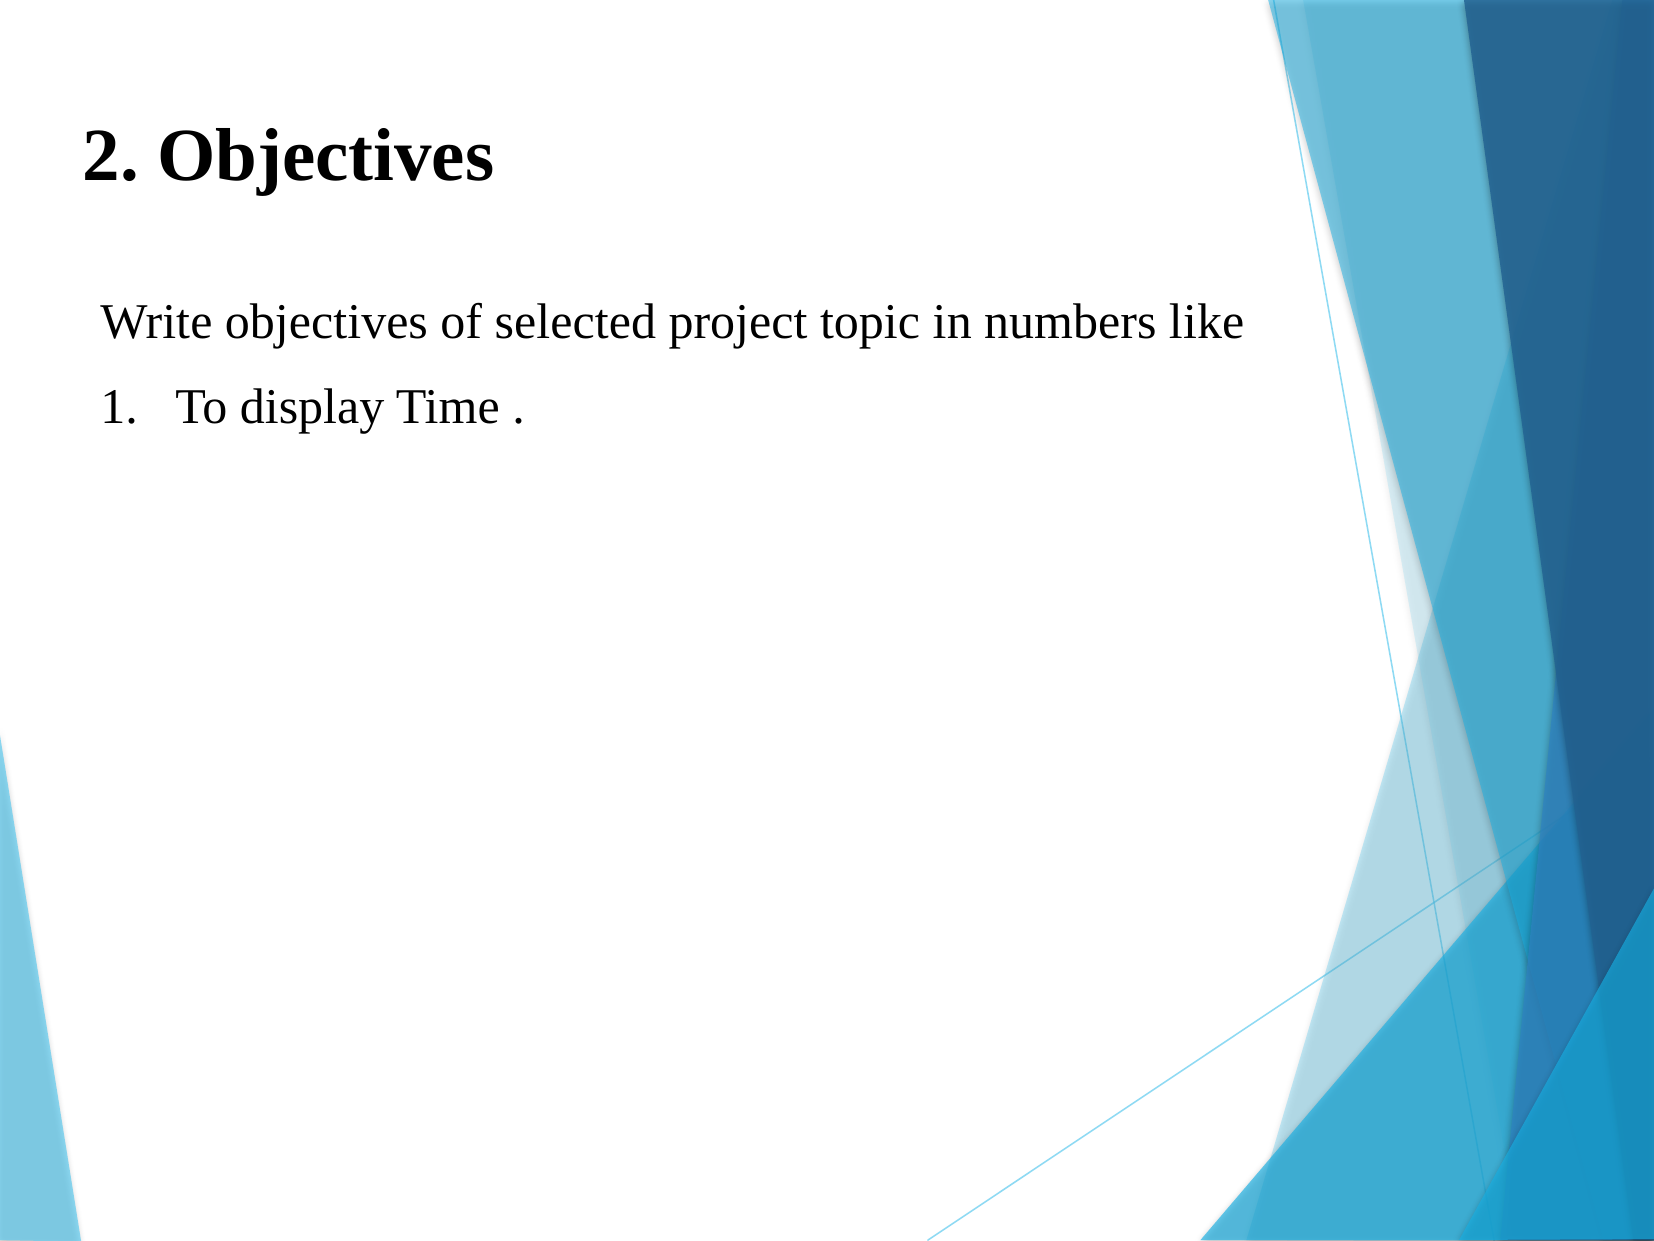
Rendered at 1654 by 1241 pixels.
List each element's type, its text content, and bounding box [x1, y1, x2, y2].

text_box Write objectives of selected project topic in numbers like To display Time . [82, 290, 1571, 1109]
text_box 2. Objectives [82, 49, 1571, 257]
